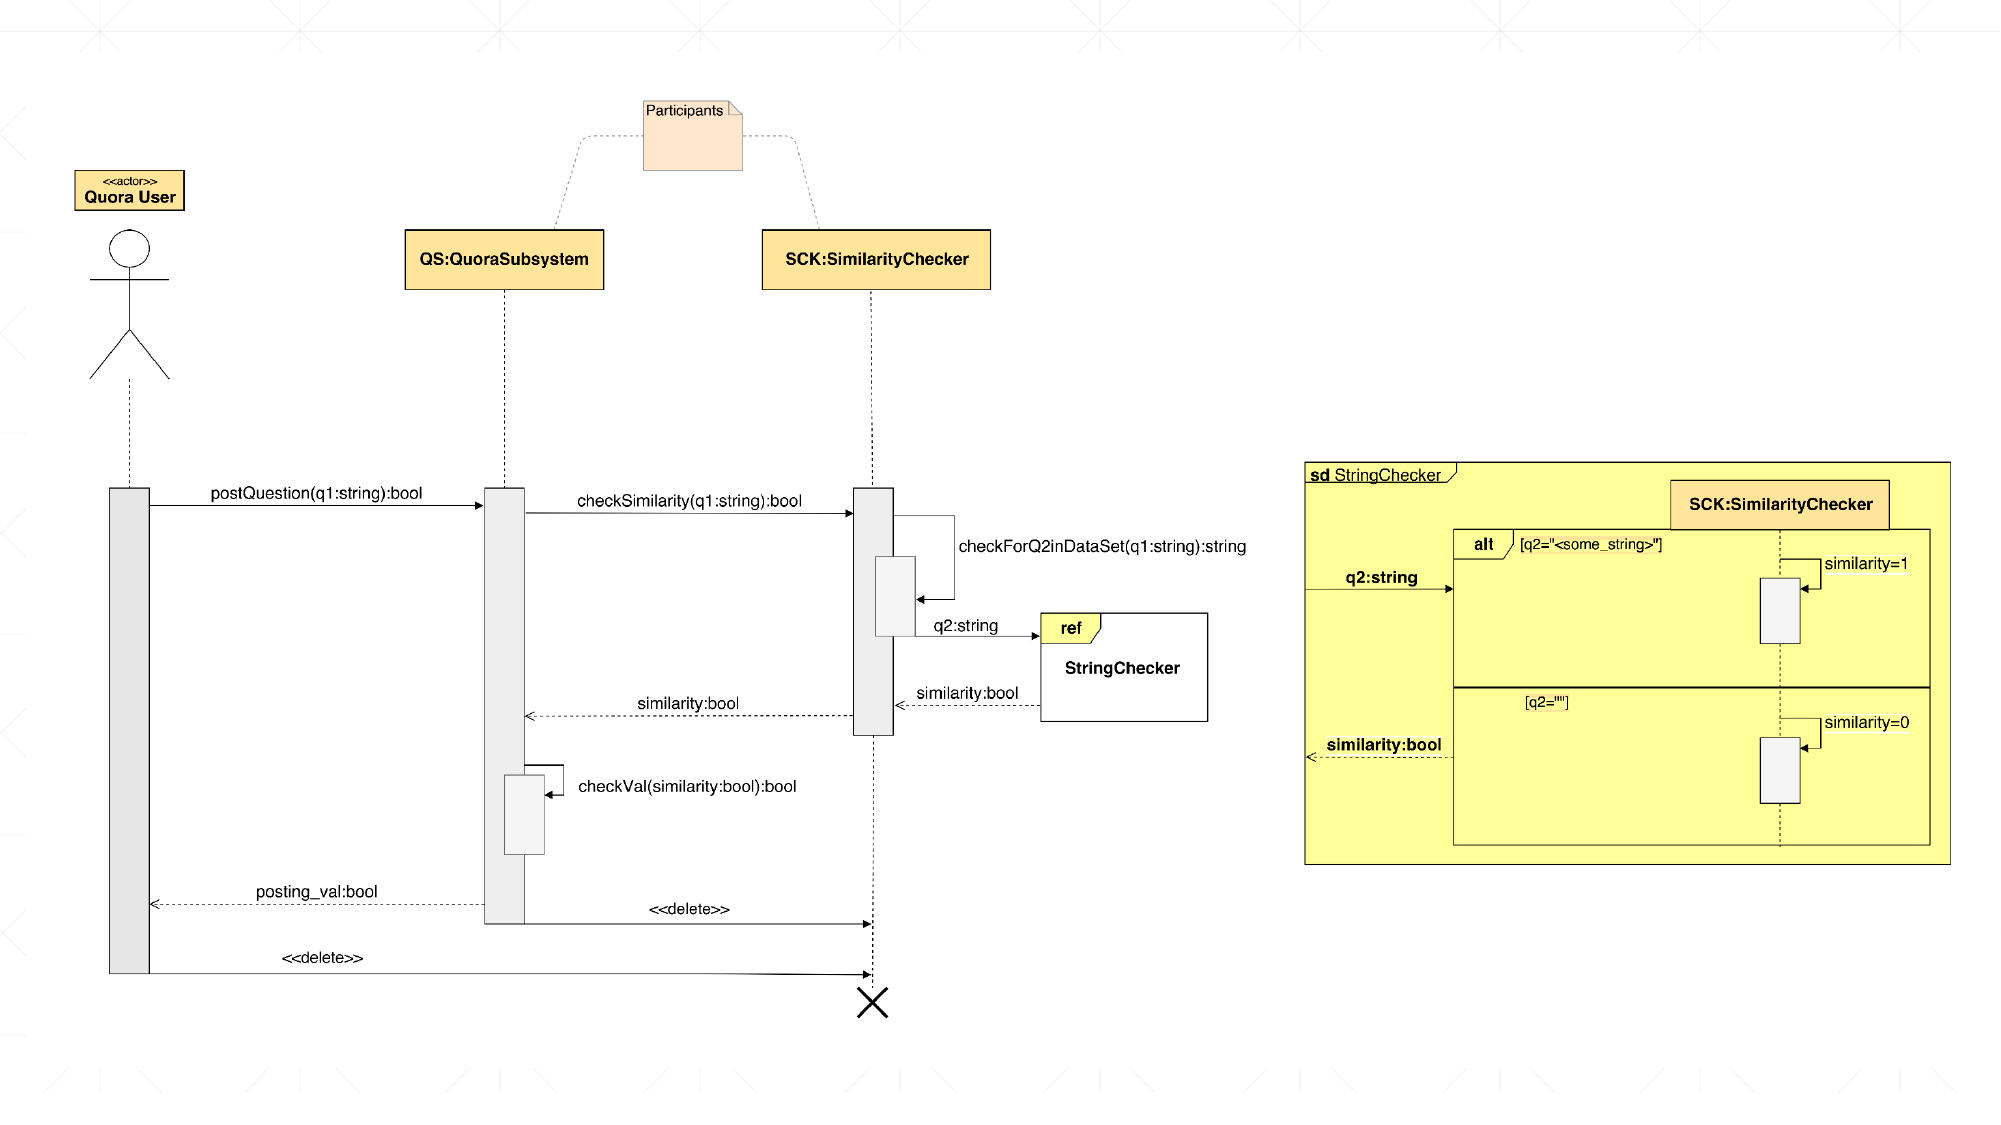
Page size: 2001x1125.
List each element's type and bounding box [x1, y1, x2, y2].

picture [26, 52, 2000, 1068]
